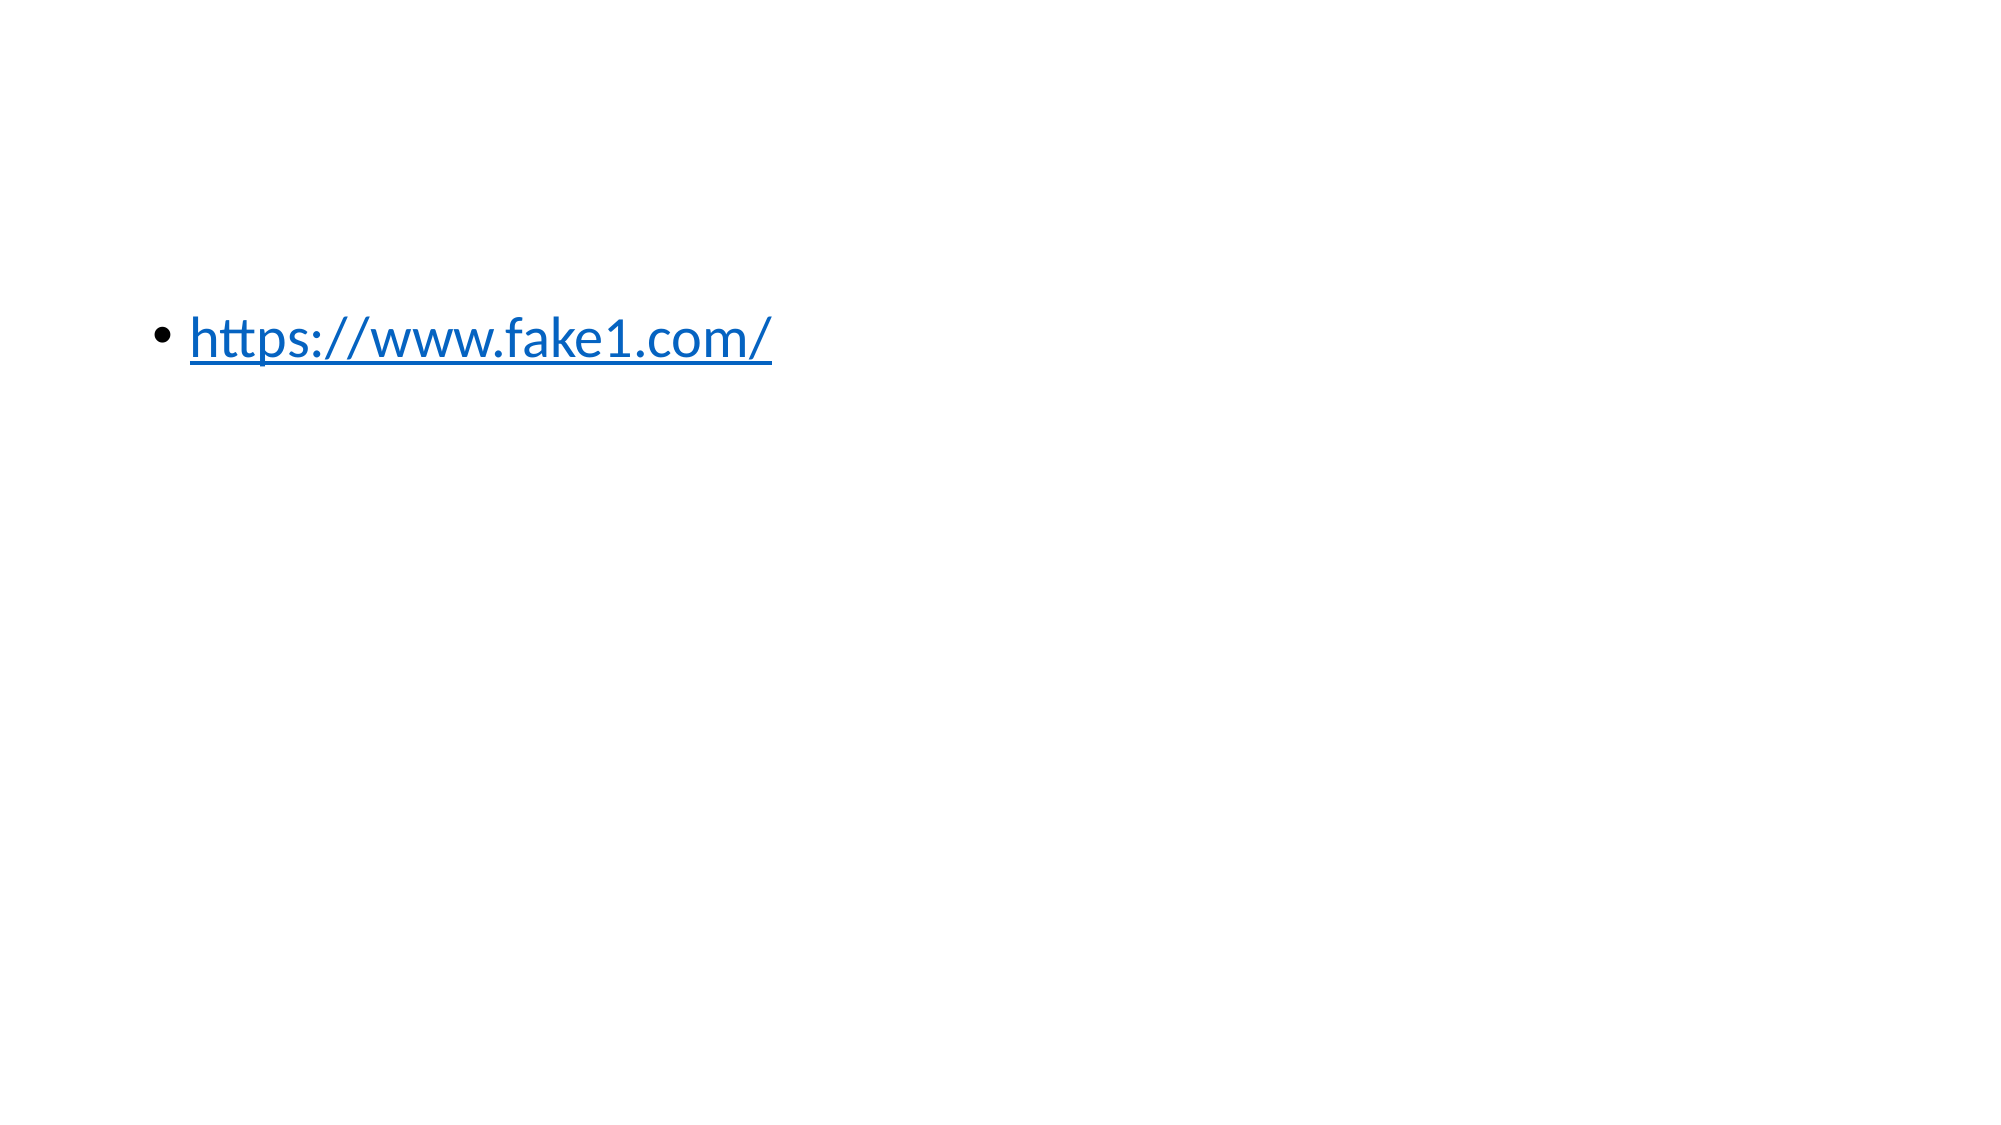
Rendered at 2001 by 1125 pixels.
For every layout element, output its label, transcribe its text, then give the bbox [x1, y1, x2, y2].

list https://www.fake1.com/ [137, 299, 1863, 1014]
